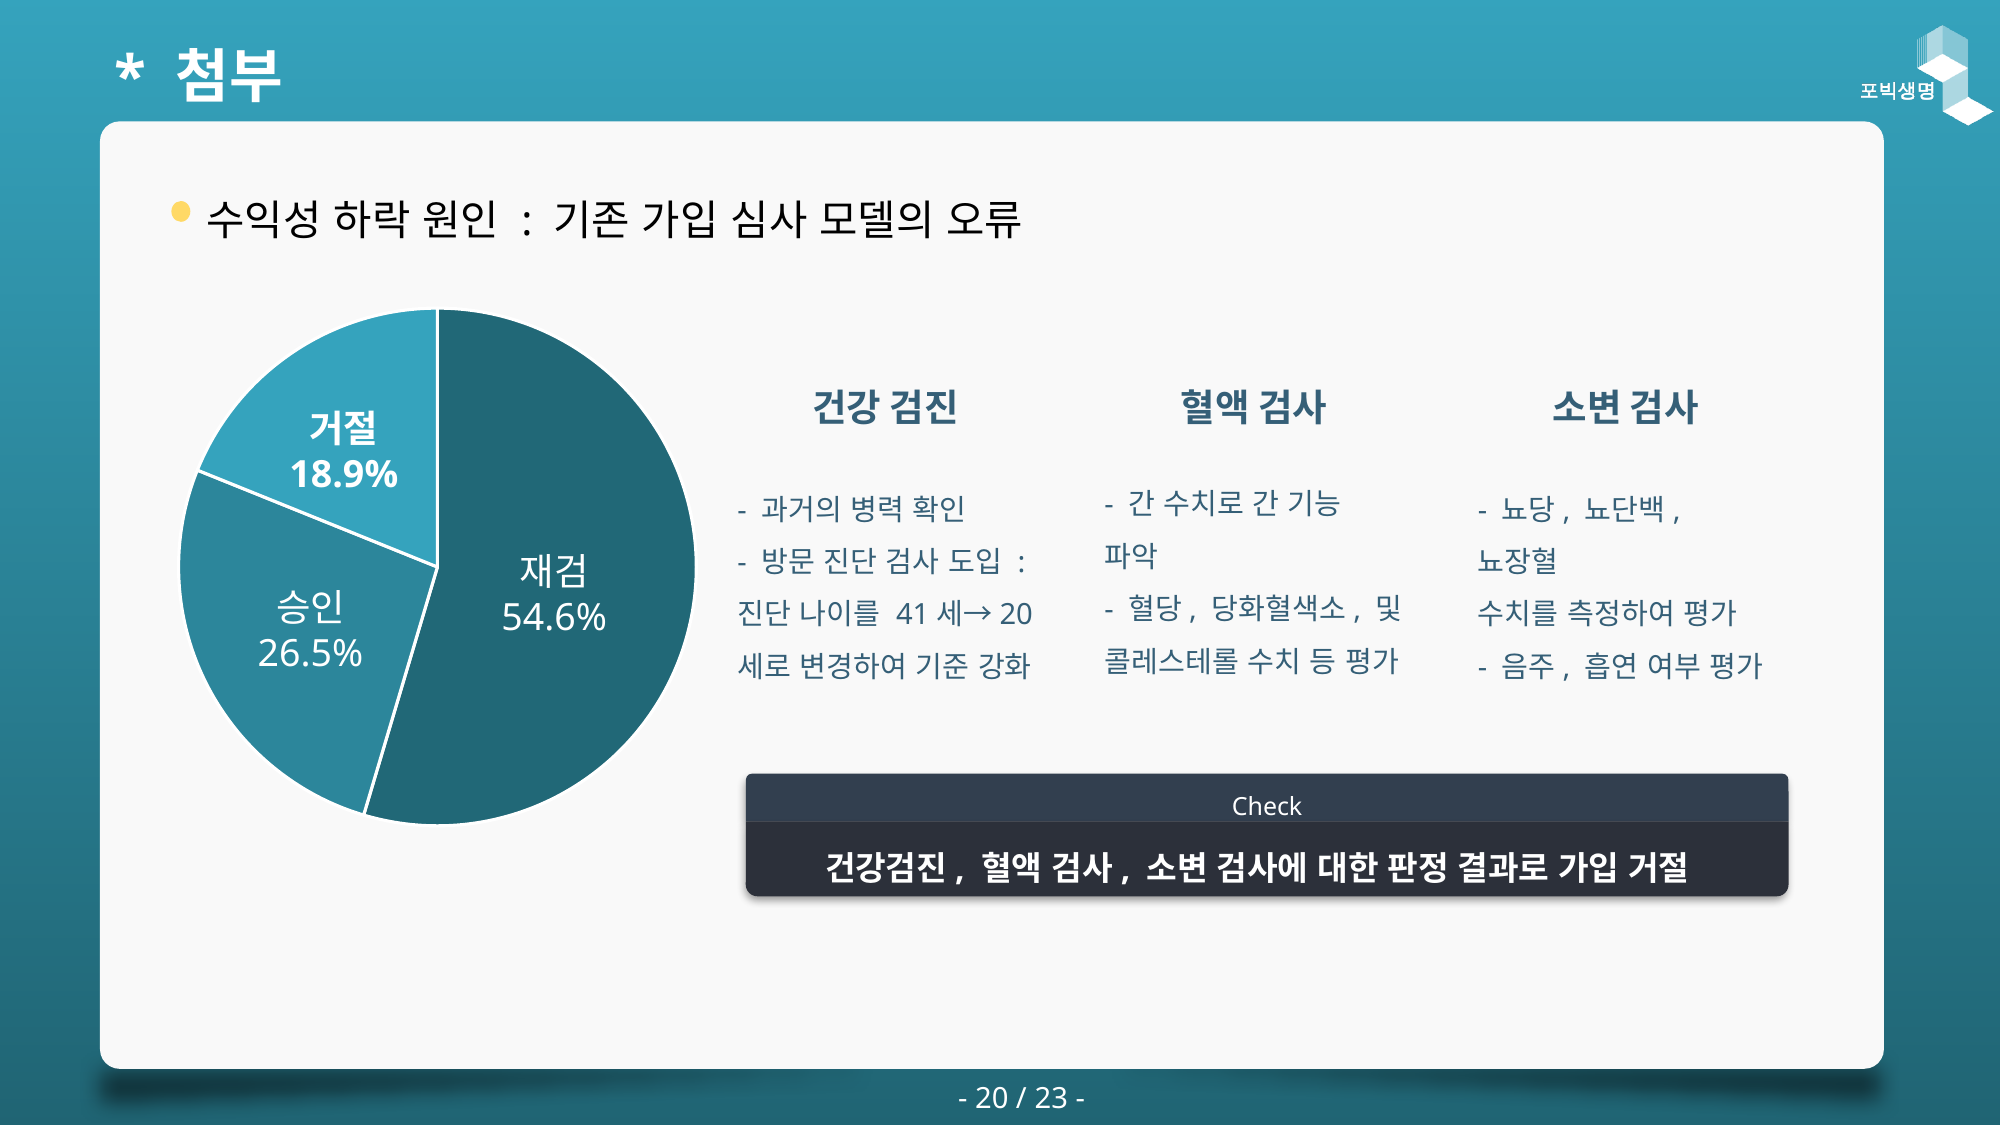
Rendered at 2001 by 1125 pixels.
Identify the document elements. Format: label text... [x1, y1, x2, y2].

text_box 소변 검사 - 뇨당, 뇨단백, 뇨장혈 수치를 측정하여 평가 - 음주, 흡연 여부 평가 [1462, 353, 1789, 745]
picture [1843, 0, 2000, 157]
text_box 건강 검진 - 과거의 병력 확인 - 방문 진단 검사 도입 : 진단 나이를 41세→20세로 변경하여 기준 강화 [802, 353, 1049, 773]
text_box 수익성 하락 원인 : 기존 가입 심사 모델의 오류 [191, 161, 1049, 222]
chart [73, 297, 802, 837]
text_box 혈액 검사 - 간 수치로 간 기능 파악 - 혈당, 당화혈색소, 및 콜레스테롤 수치 등 평가 [1089, 353, 1419, 773]
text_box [745, 773, 1789, 897]
text_box - 20 / 23 - [926, 1079, 1117, 1115]
text_box [170, 199, 191, 223]
text_box * 첨부 [100, 31, 1229, 117]
